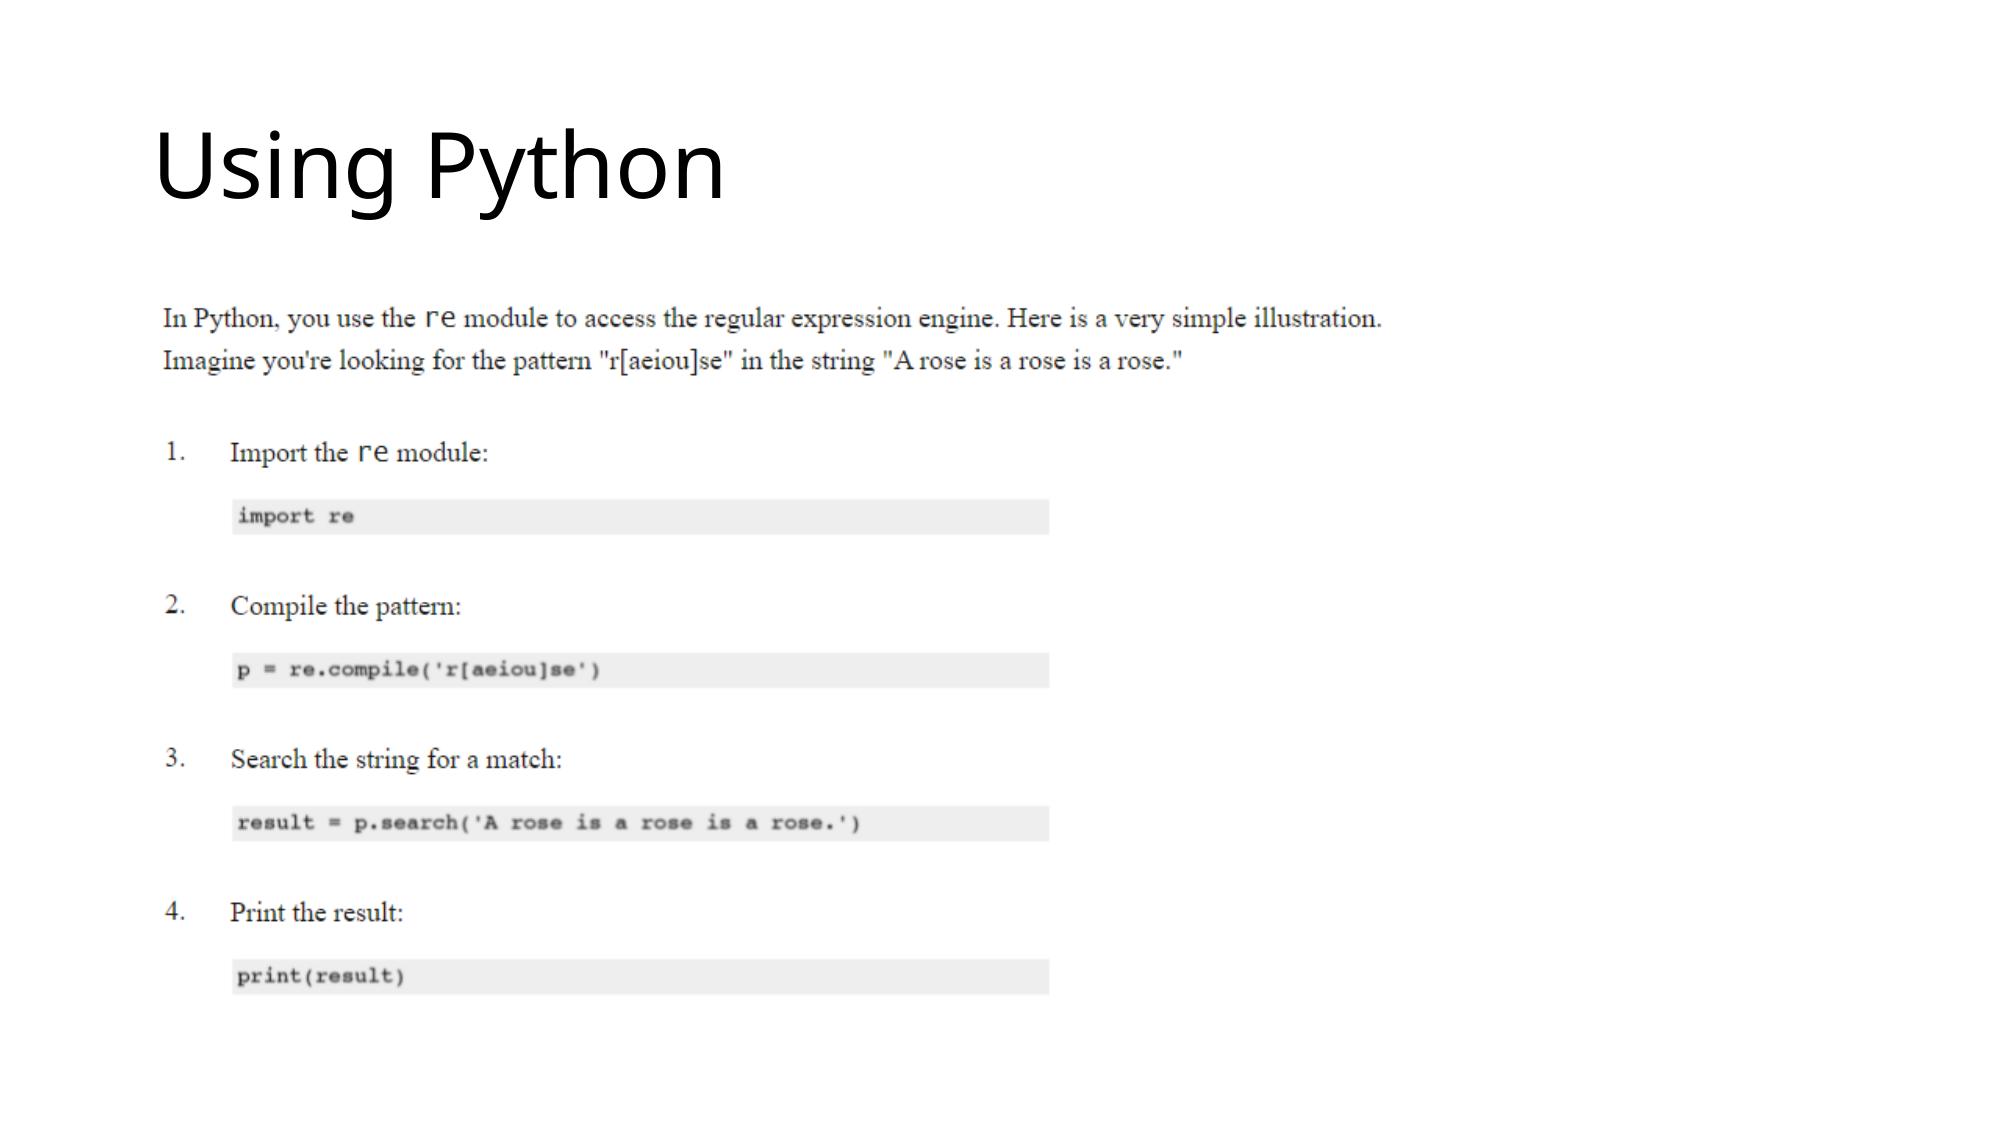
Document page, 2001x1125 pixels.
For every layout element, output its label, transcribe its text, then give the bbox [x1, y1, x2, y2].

picture [137, 285, 1447, 1028]
title Using Python [137, 59, 1863, 278]
